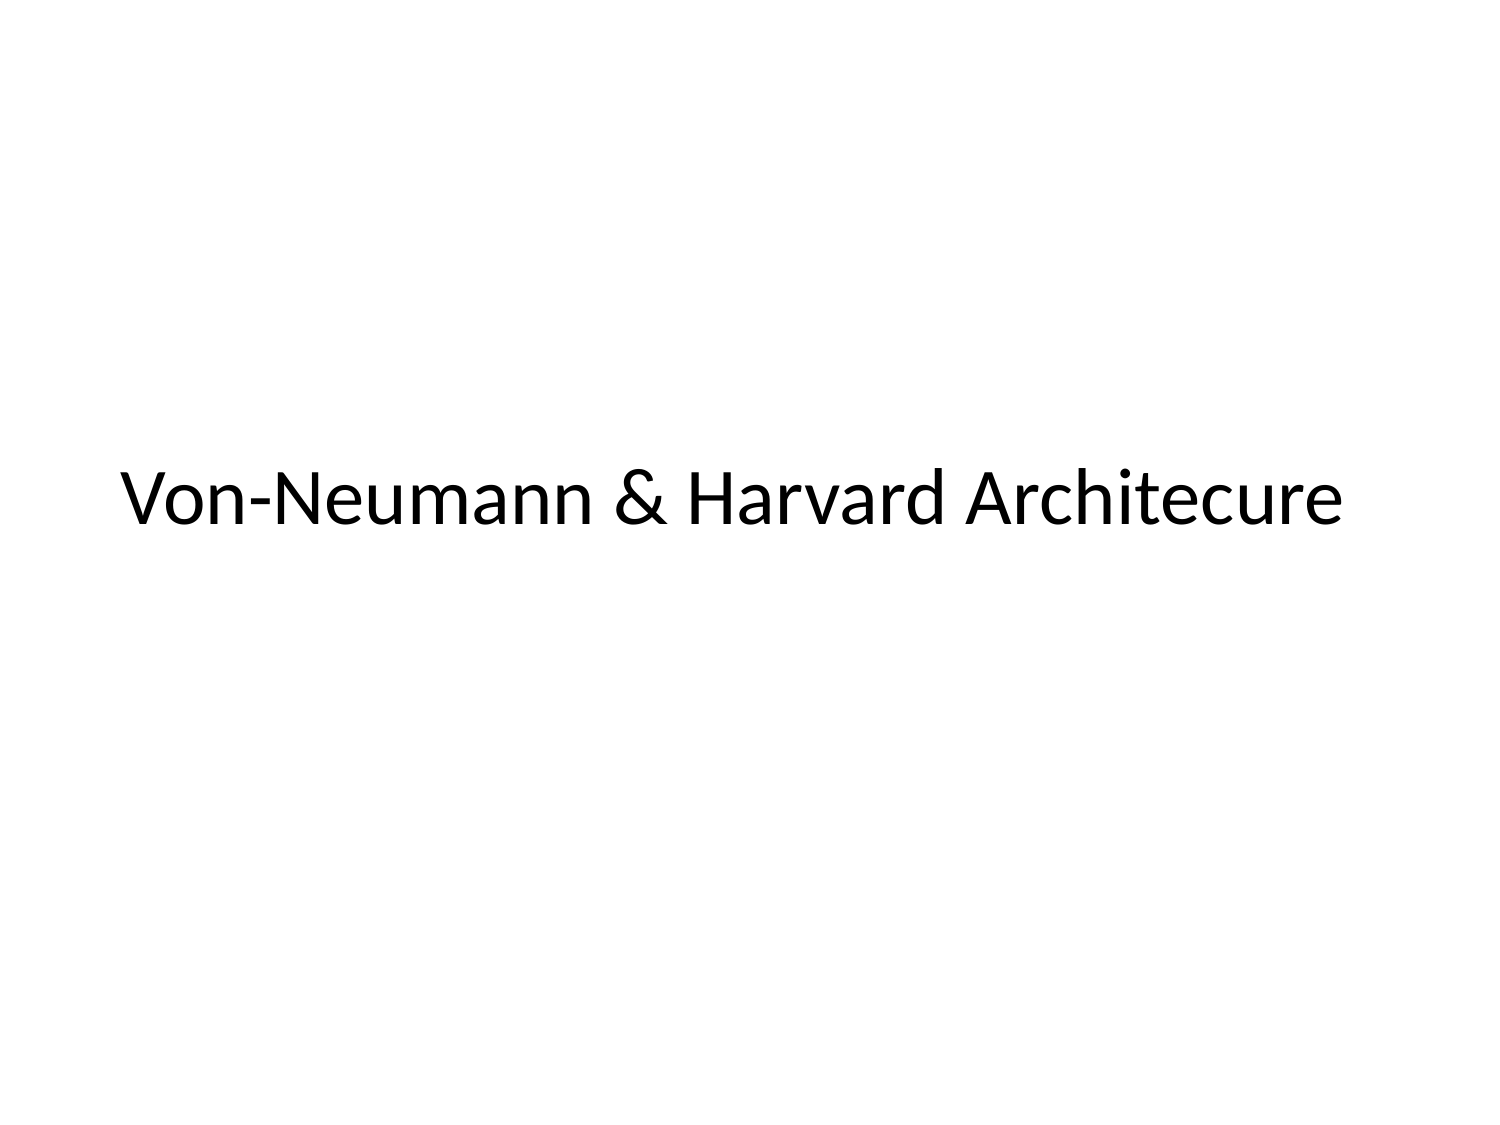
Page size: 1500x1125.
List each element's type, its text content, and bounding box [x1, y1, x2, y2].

title Von-Neumann & Harvard Architecure [58, 398, 1409, 586]
